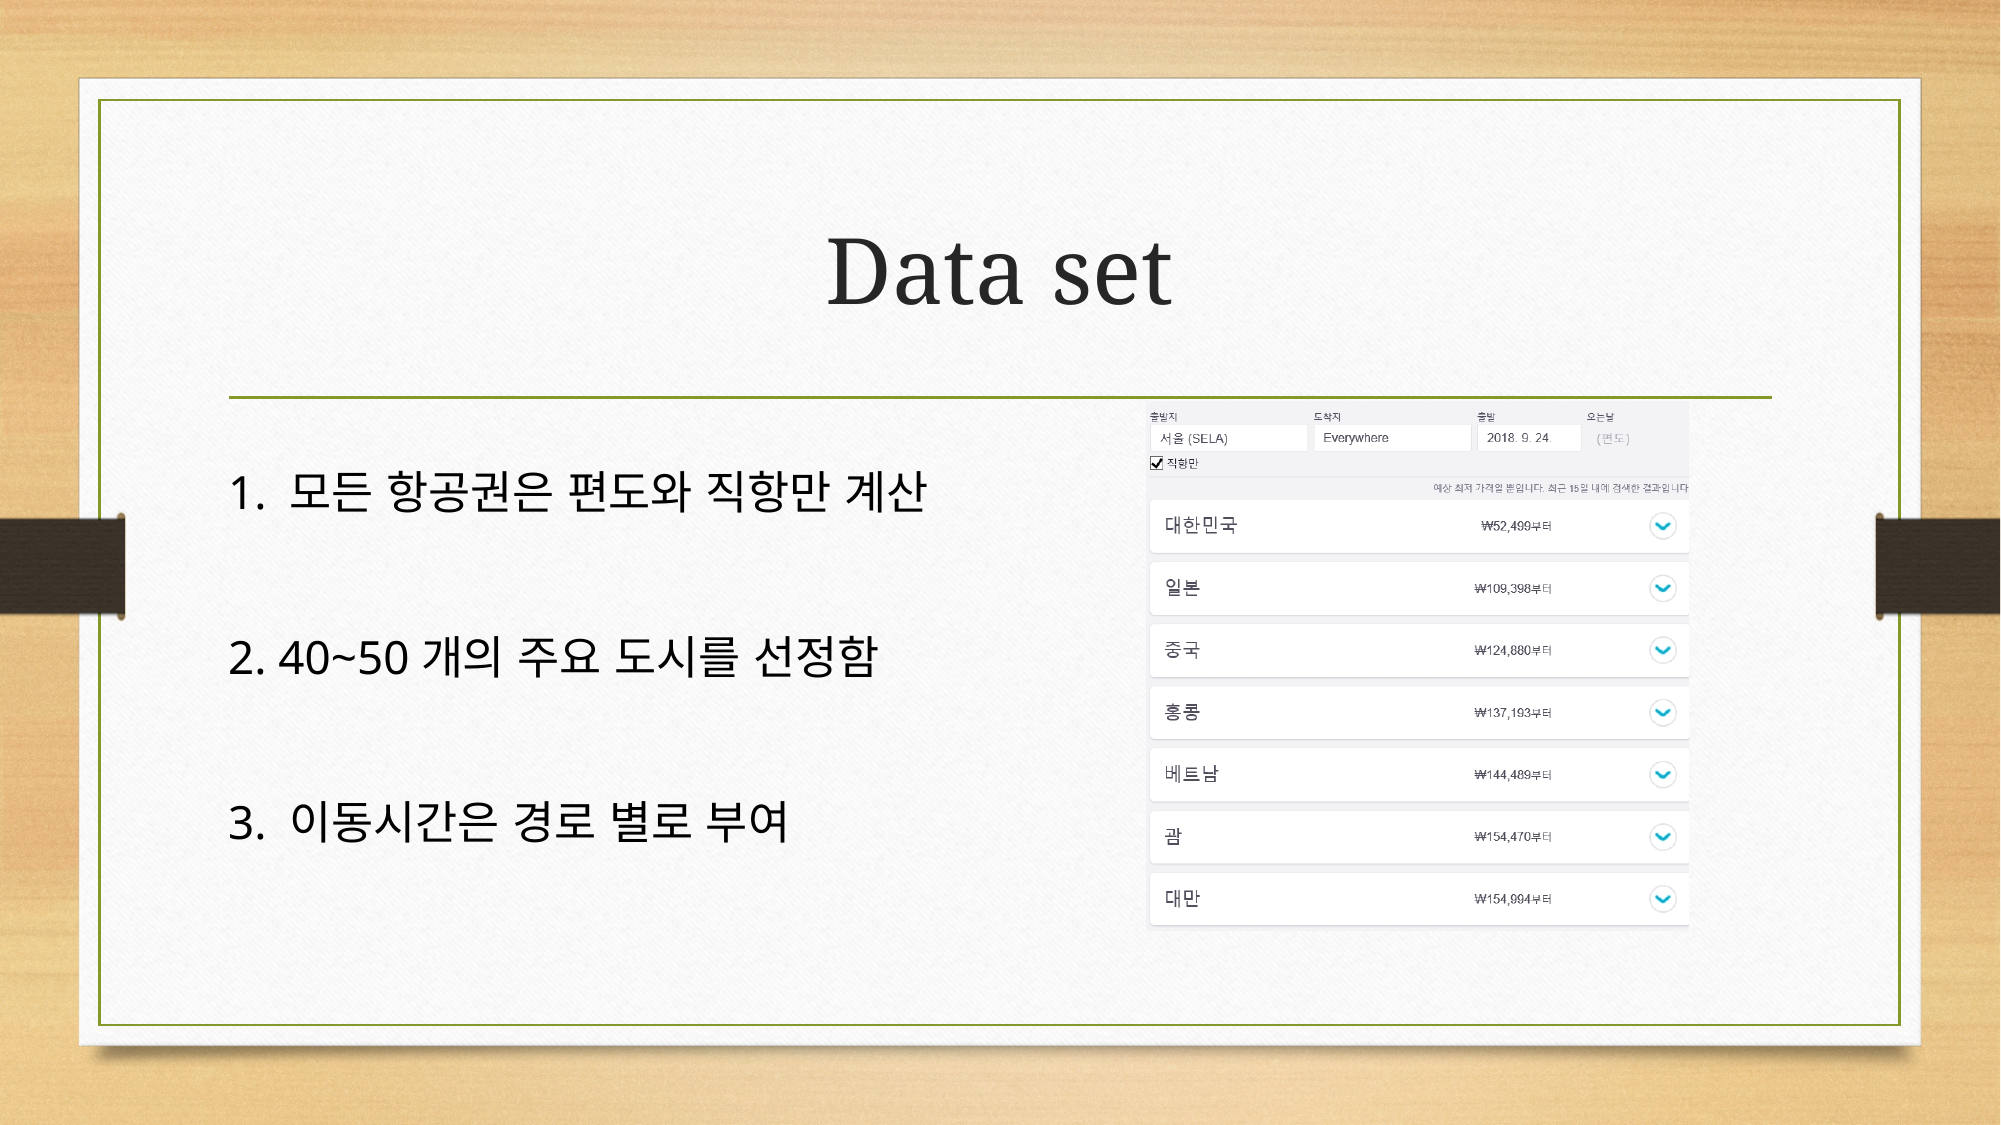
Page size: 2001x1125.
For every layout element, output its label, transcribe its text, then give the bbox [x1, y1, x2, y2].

picture [0, 0, 2001, 1125]
text_box 1. 모든 항공권은 편도와 직항만 계산 2. 40~50개의 주요 도시를 선정함 3. 이동시간은 경로 별로 부여 [213, 456, 1105, 857]
title Data set [212, 161, 1788, 375]
